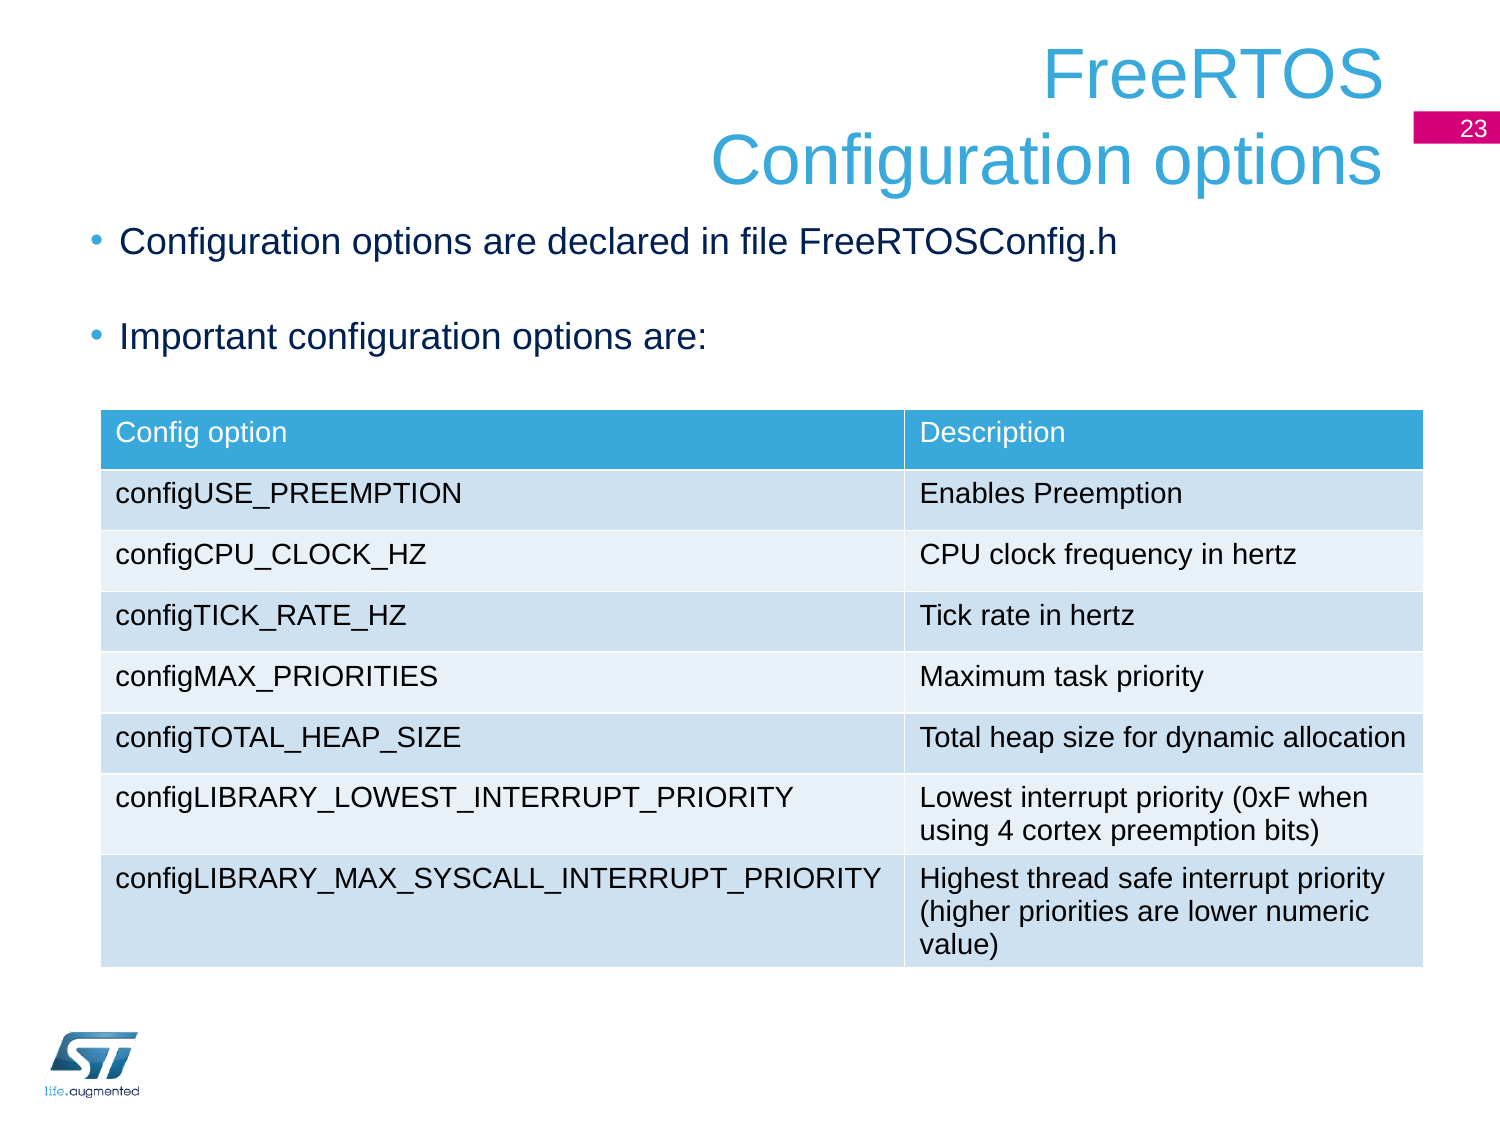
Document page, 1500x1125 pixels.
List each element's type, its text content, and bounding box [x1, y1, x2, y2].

table_cell Lowest interrupt priority (0xF when using 4 cortex preemption bits) [905, 775, 1423, 854]
table_cell Total heap size for dynamic allocation [905, 714, 1423, 773]
table_header Config option [101, 410, 904, 469]
table_cell configLIBRARY_LOWEST_INTERRUPT_PRIORITY [101, 775, 904, 854]
table_cell configUSE_PREEMPTION [101, 471, 904, 530]
slide_number 23 [1413, 111, 1500, 144]
table_cell configTICK_RATE_HZ [101, 592, 904, 651]
table_cell Enables Preemption [905, 471, 1423, 530]
table_cell configTOTAL_HEAP_SIZE [101, 714, 904, 773]
table_cell configMAX_PRIORITIES [101, 653, 904, 712]
table_cell configLIBRARY_MAX_SYSCALL_INTERRUPT_PRIORITY [101, 855, 904, 967]
table_cell Tick rate in hertz [905, 592, 1423, 651]
table_cell Highest thread safe interrupt priority (higher priorities are lower numeric value) [905, 855, 1423, 967]
table_cell Maximum task priority [905, 653, 1423, 712]
picture [37, 1022, 147, 1104]
table_cell configCPU_CLOCK_HZ [101, 531, 904, 591]
list Configuration options are declared in file FreeRTOSConfig.h Important configuration options are: [75, 209, 1425, 367]
table_header Description [905, 410, 1423, 469]
table_cell CPU clock frequency in hertz [905, 531, 1423, 591]
title FreeRTOS Configuration options [75, 19, 1400, 207]
